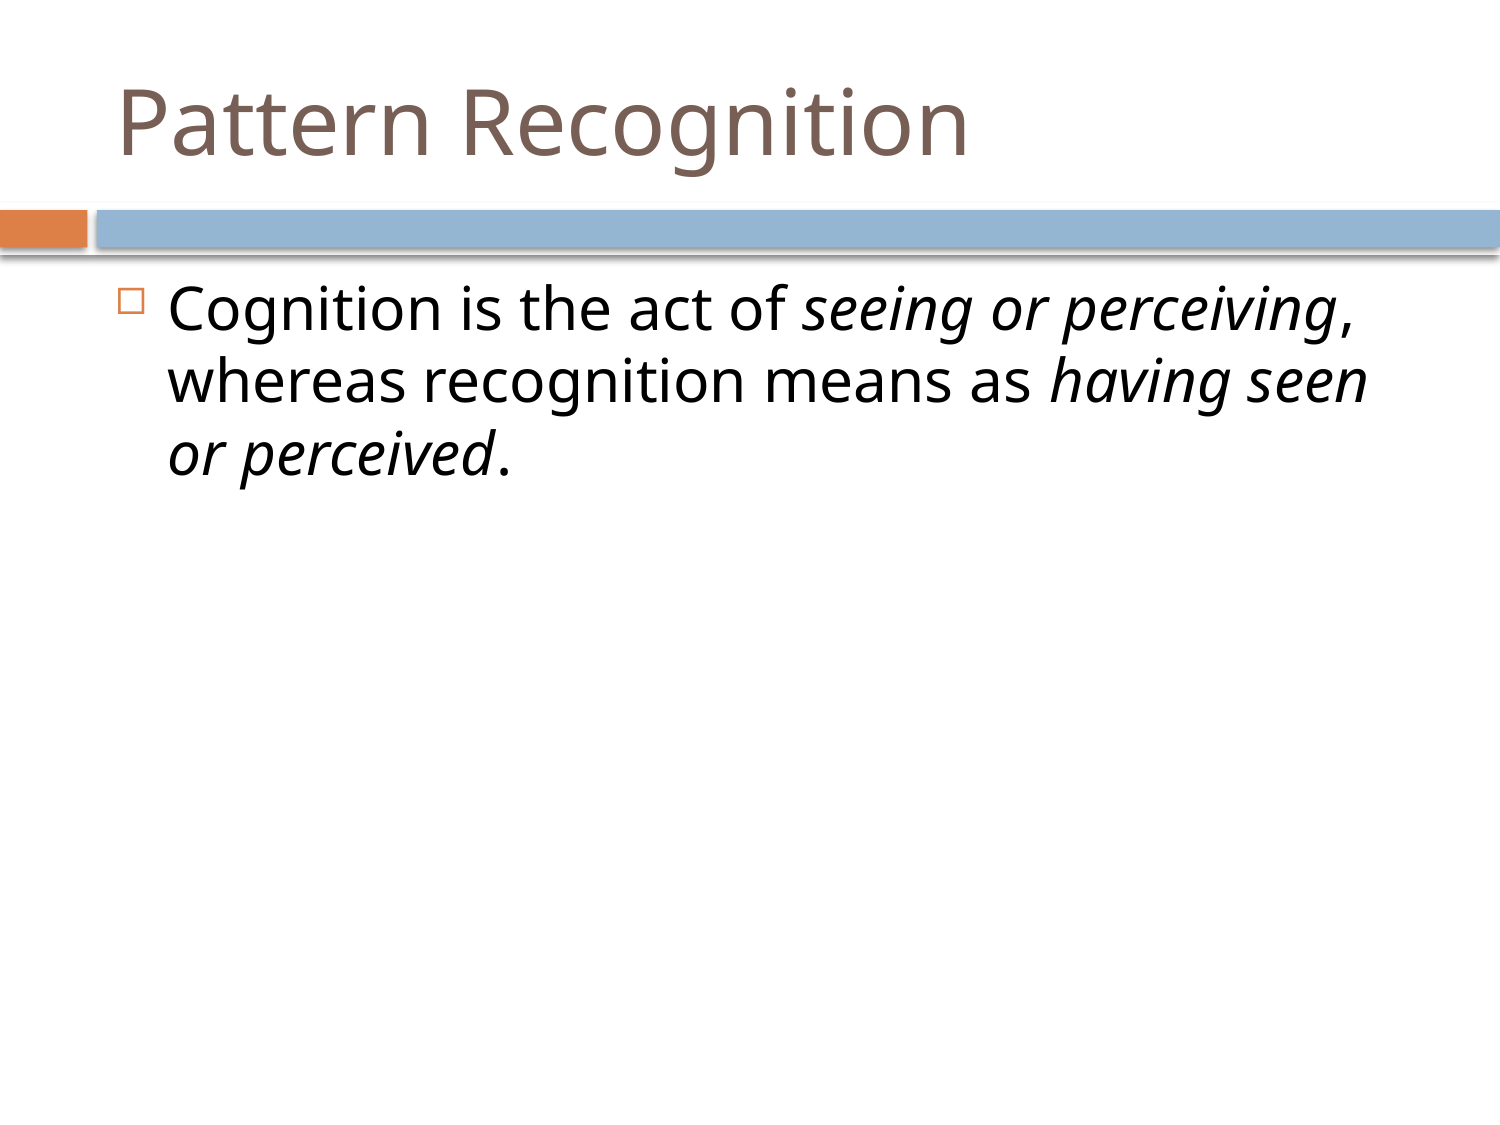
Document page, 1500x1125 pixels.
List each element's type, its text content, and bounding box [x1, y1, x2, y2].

title Pattern Recognition [100, 37, 1438, 200]
list Cognition is the act of seeing or perceiving, whereas recognition means as having seen or perceived. [100, 262, 1438, 1000]
